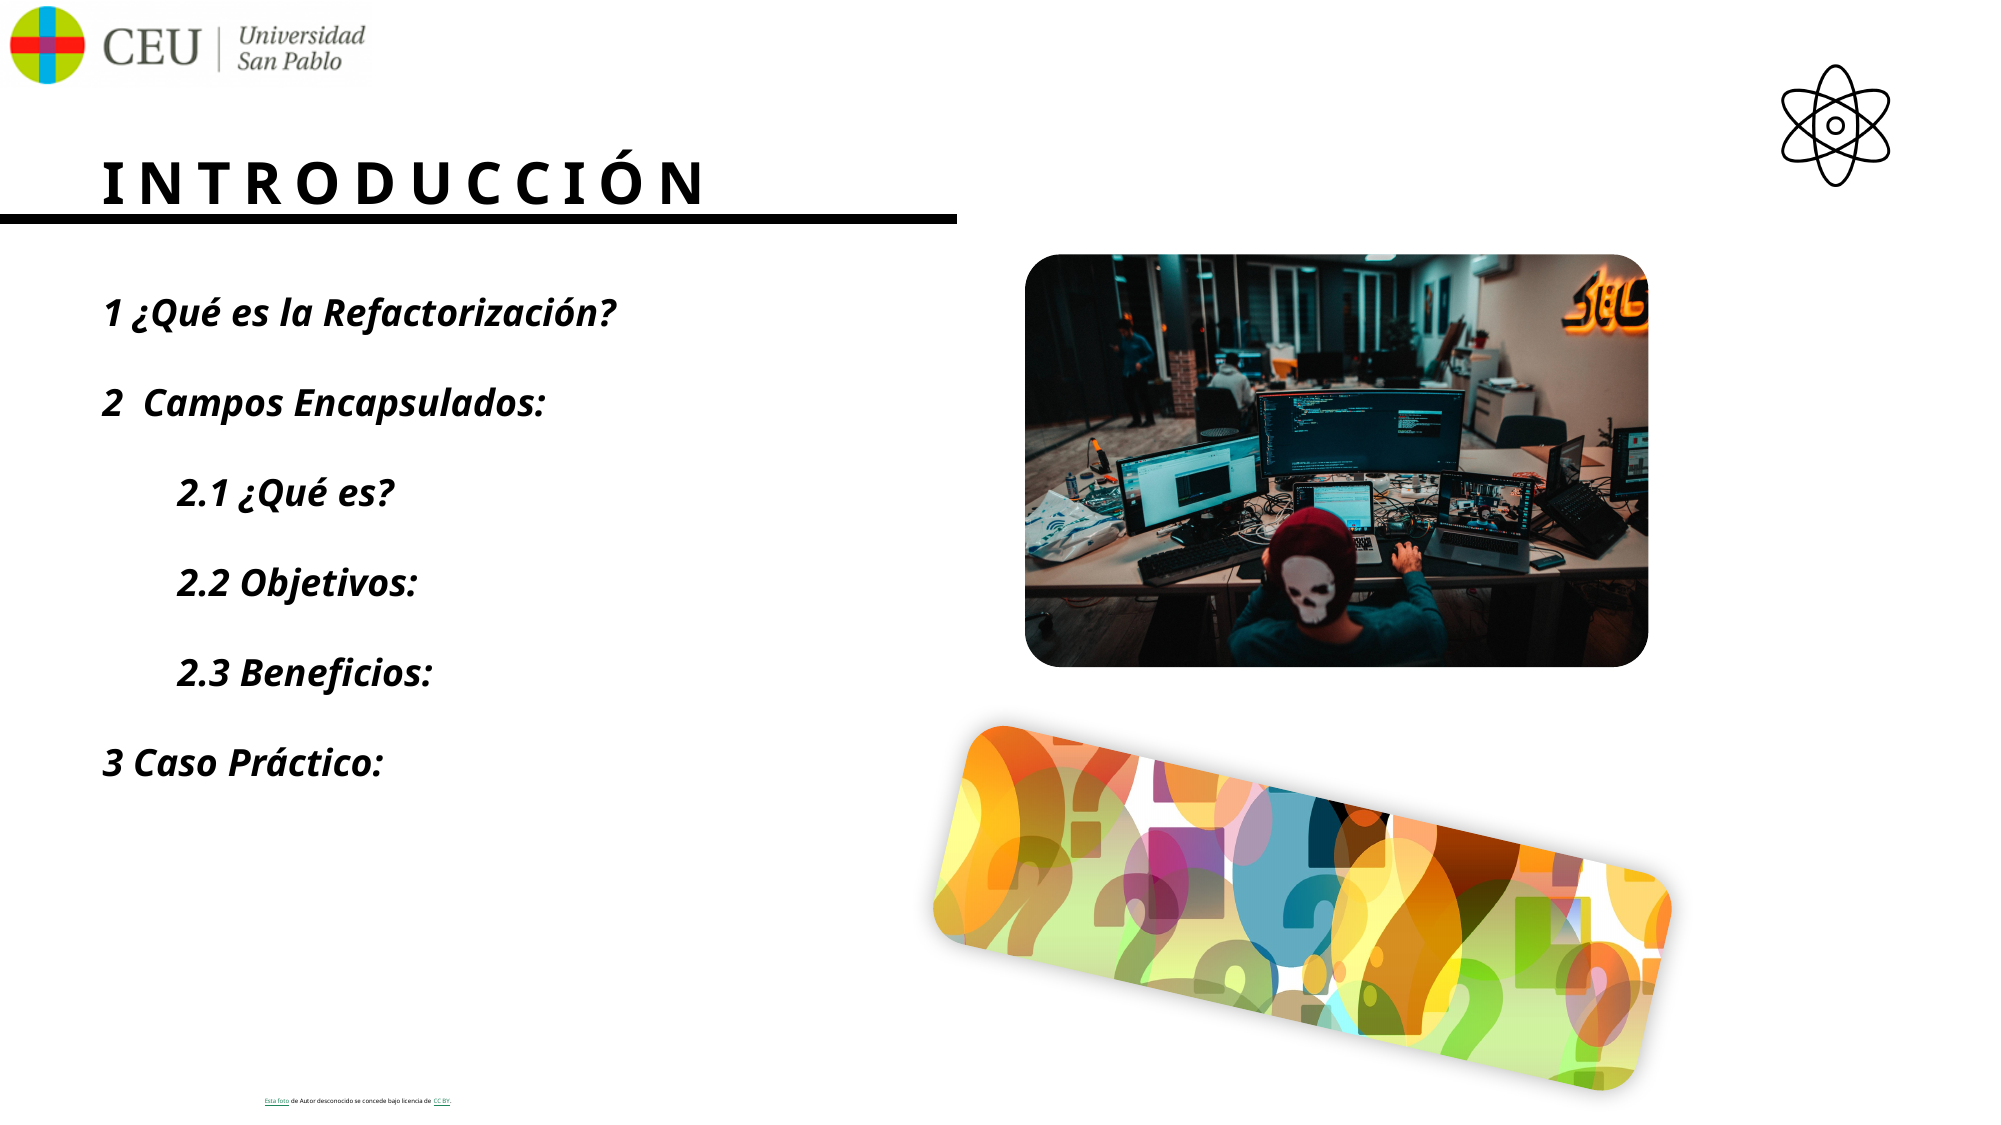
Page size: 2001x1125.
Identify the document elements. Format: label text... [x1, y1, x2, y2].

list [0, 0, 400, 146]
picture [1024, 254, 1649, 668]
picture [933, 725, 1672, 1091]
title Introducción [87, 125, 1604, 266]
picture [1760, 50, 1911, 201]
text_box Esta foto de Autor desconocido se concede bajo licencia de CC BY. [249, 1090, 495, 1115]
text_box 1 ¿Qué es la Refactorización? 2 Campos Encapsulados: 2.1 ¿Qué es? 2.2 Objetivos: 2.3 Beneficios: 3 Caso Práctico: [87, 281, 1258, 792]
text_box [0, 214, 957, 224]
